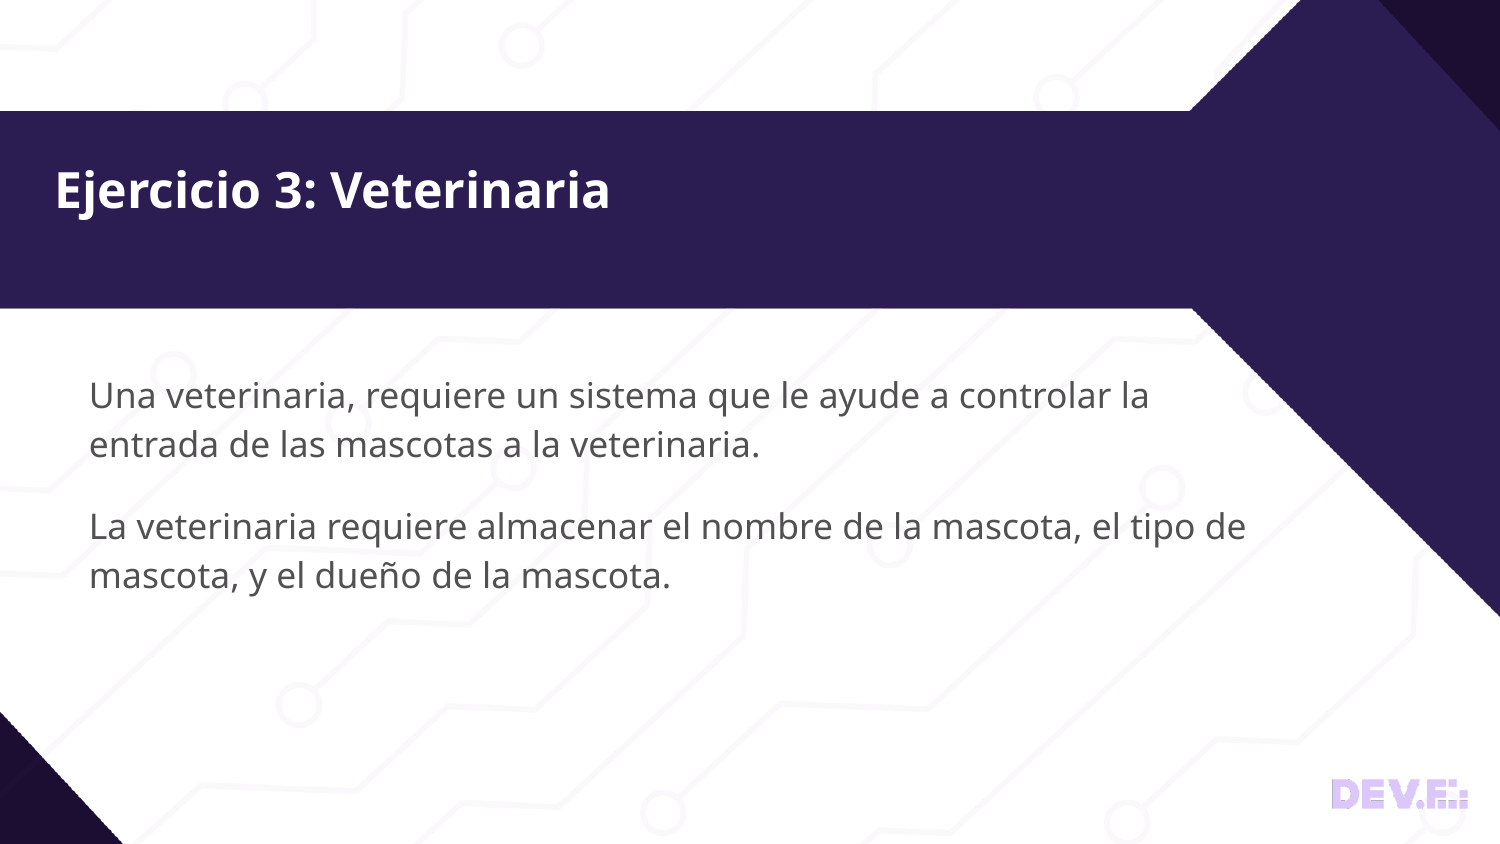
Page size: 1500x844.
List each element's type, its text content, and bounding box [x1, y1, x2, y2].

picture [0, 0, 1500, 844]
title Ejercicio 3: Veterinaria [39, 134, 1317, 234]
list Una veterinaria, requiere un sistema que le ayude a controlar la entrada de las mascotas a la veterinaria. La veterinaria requiere almacenar el nombre de la mascota, el tipo de mascota, y el dueño de la mascota. [73, 351, 1283, 748]
